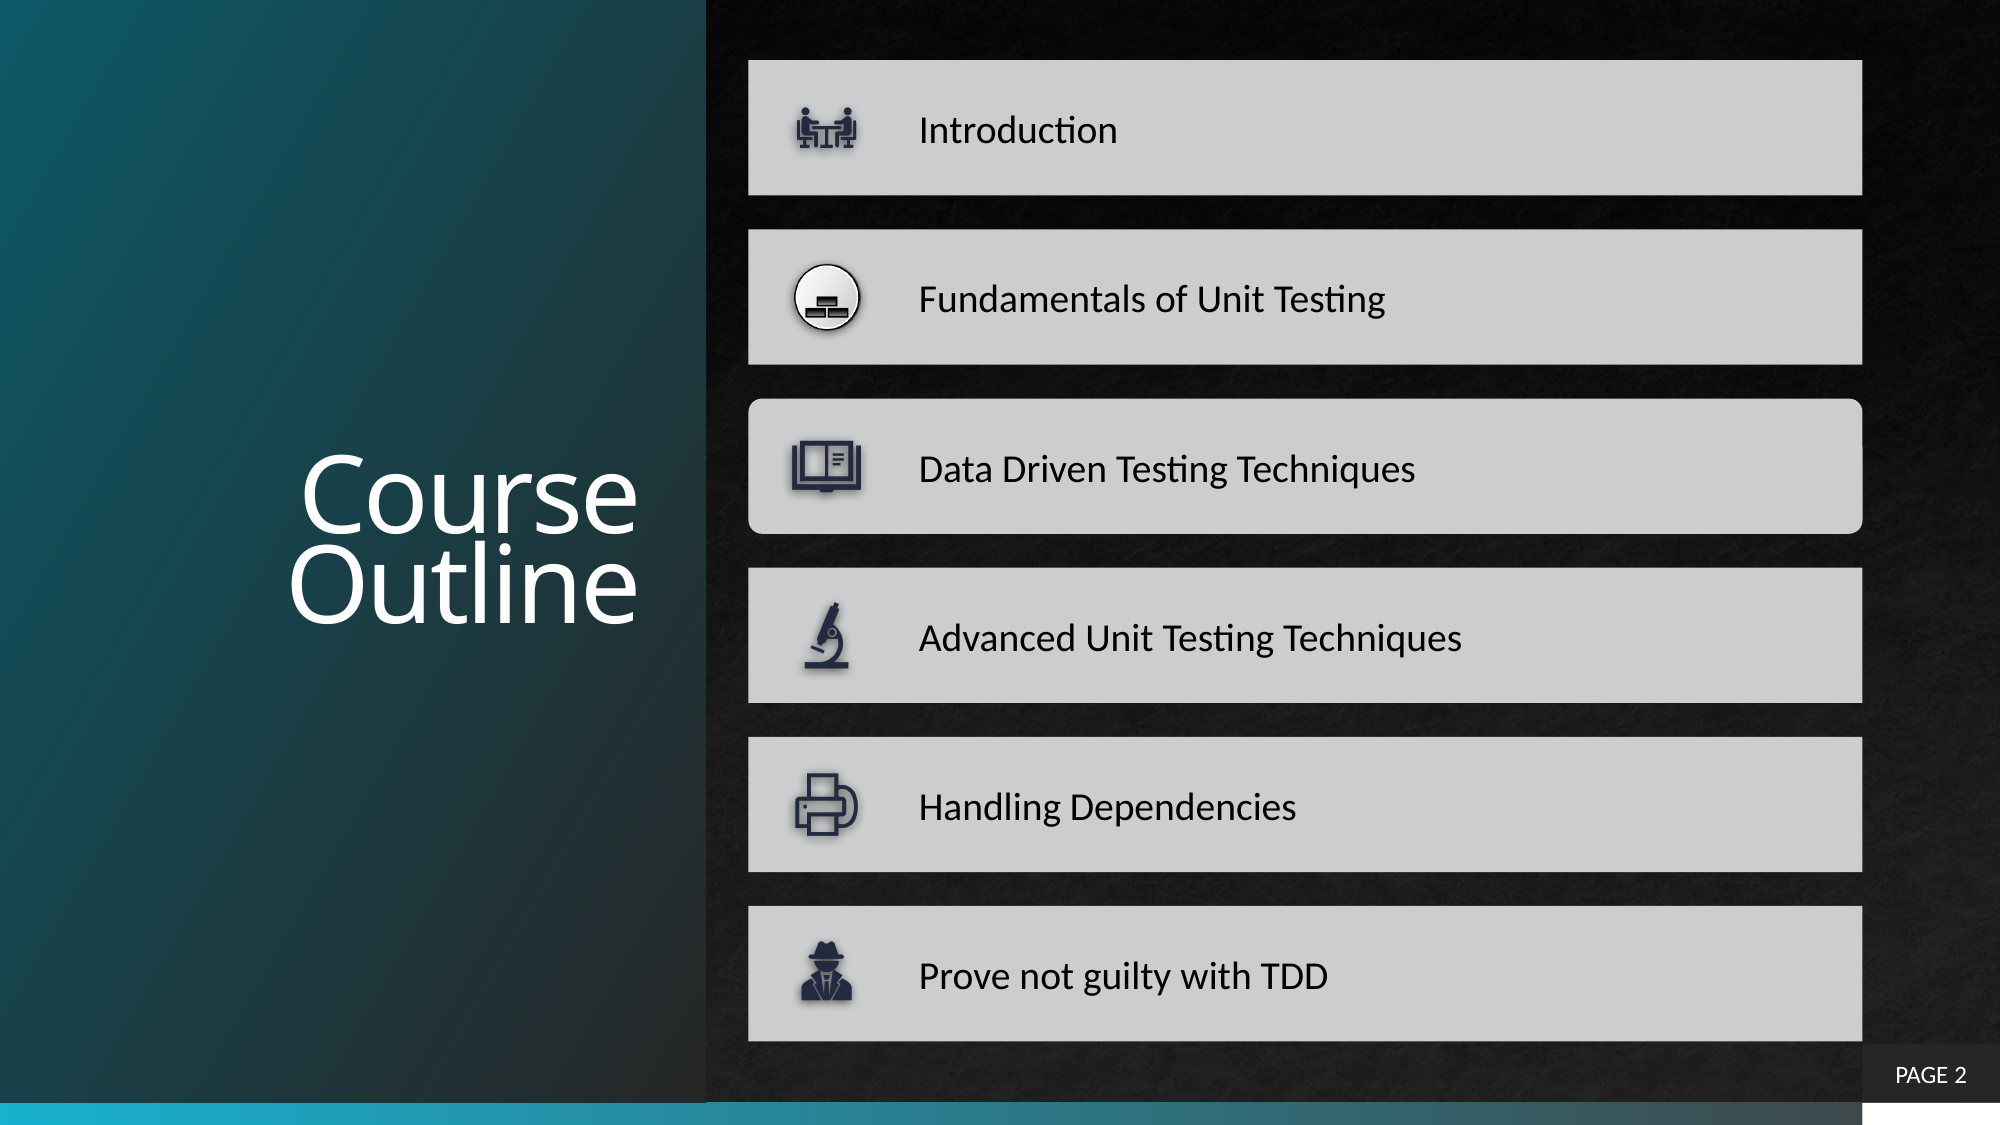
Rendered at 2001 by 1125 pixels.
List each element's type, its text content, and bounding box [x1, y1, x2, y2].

slide_number PAGE 2 [1862, 1043, 2000, 1103]
picture [707, 0, 2000, 1103]
title Course Outline [0, 0, 707, 1103]
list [748, 59, 1863, 1042]
